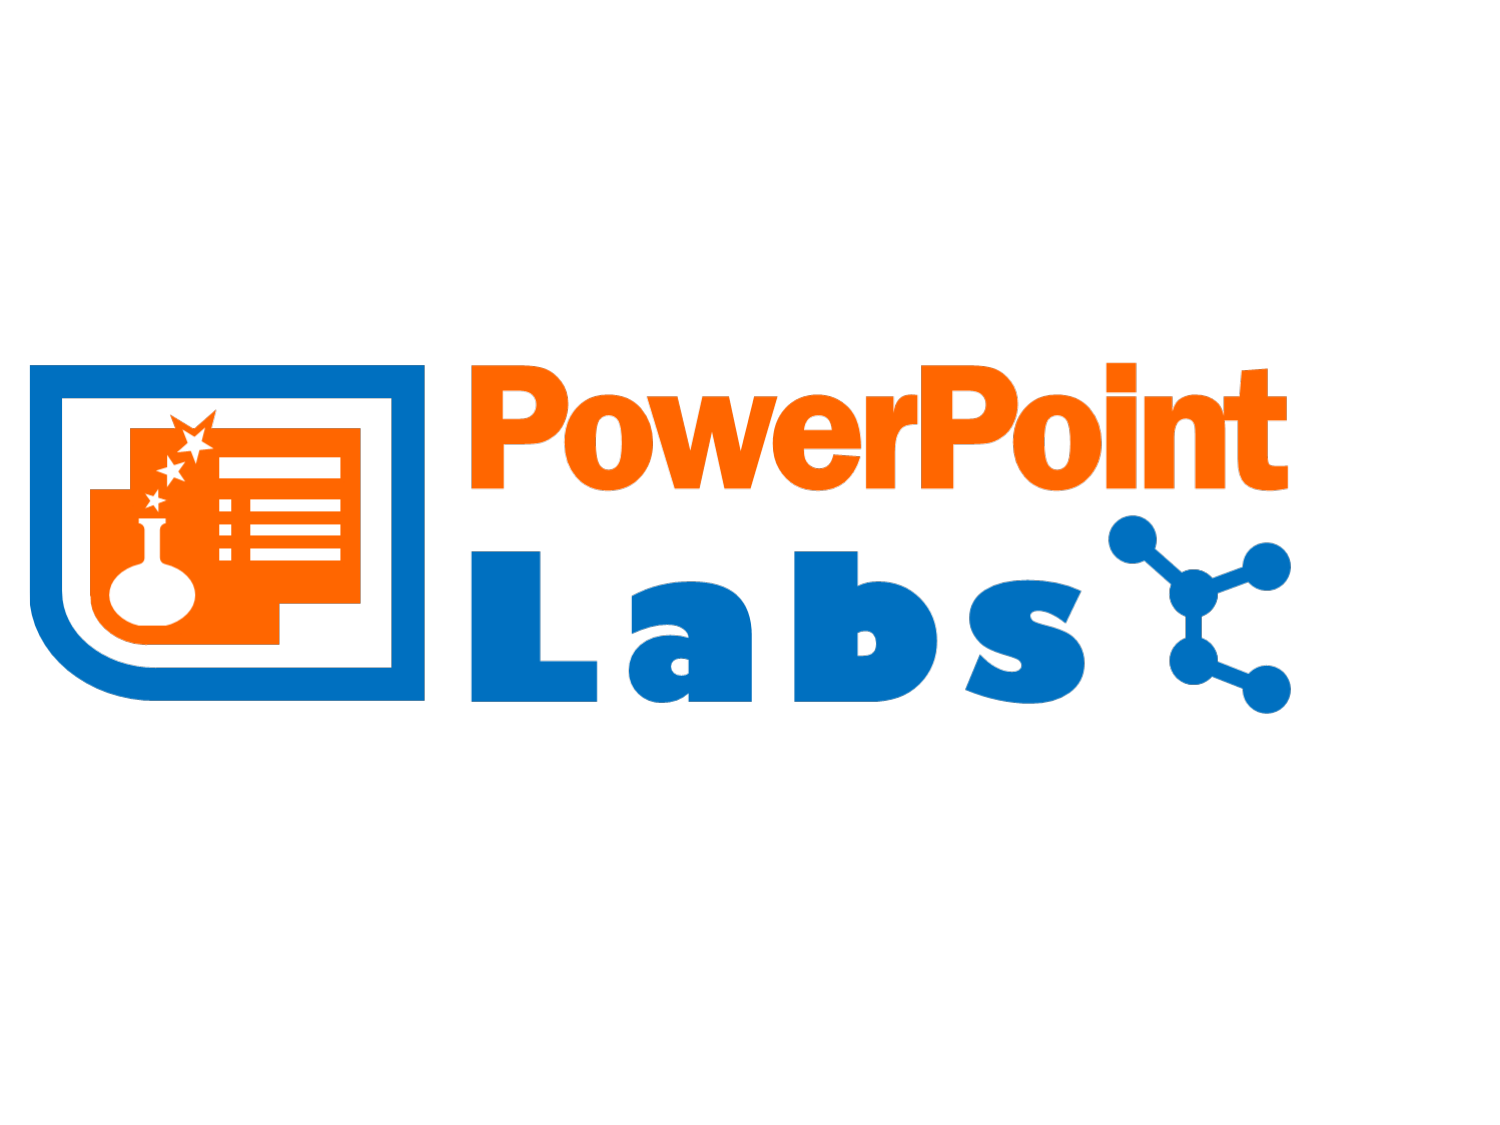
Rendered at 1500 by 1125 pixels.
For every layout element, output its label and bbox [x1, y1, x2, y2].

picture [29, 361, 1296, 719]
